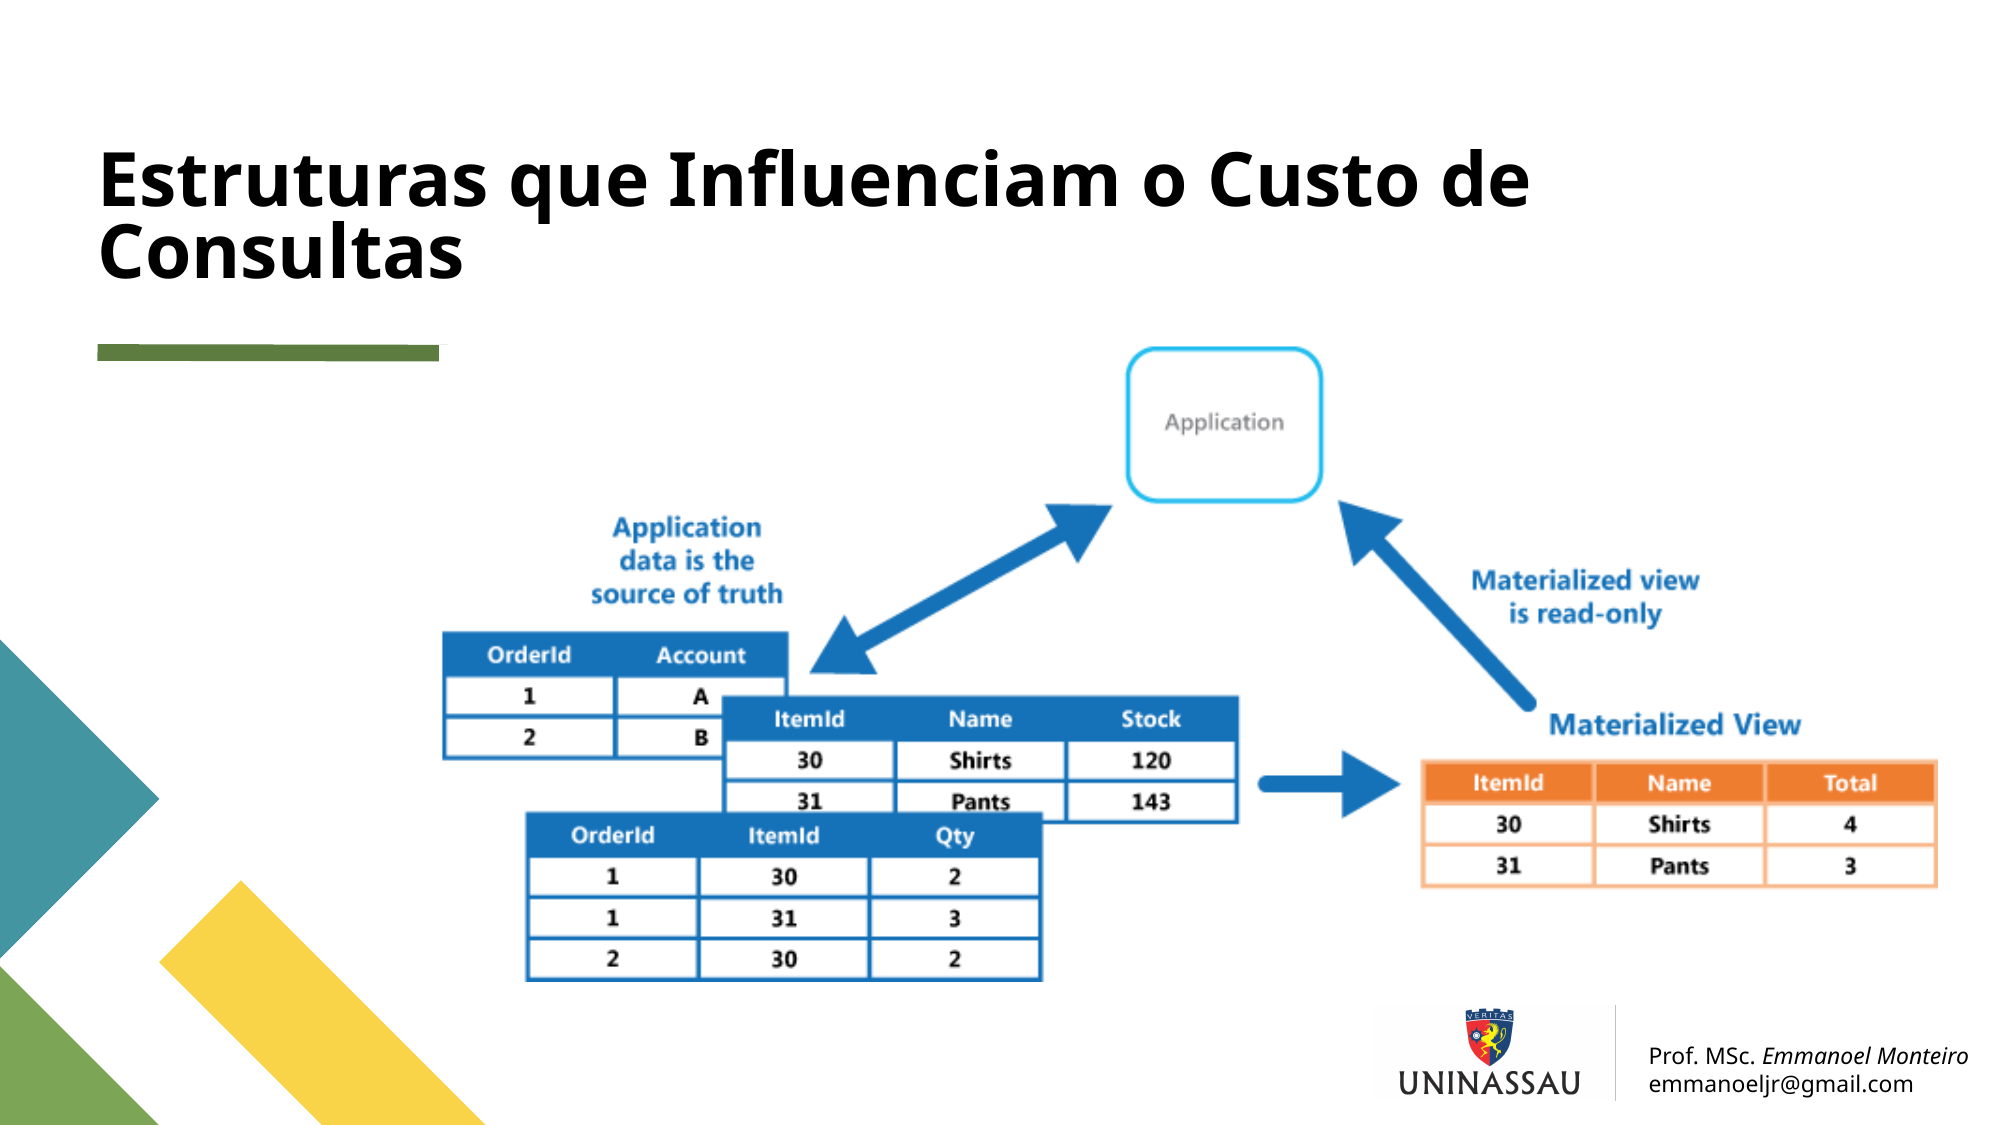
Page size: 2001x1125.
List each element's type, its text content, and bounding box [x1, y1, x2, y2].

title Estruturas que Influenciam o Custo de Consultas [97, 16, 1882, 293]
picture [439, 344, 1938, 982]
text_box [0, 639, 486, 1125]
picture [1373, 1005, 1616, 1101]
text_box Prof. MSc. Emmanoel Monteiro emmanoeljr@gmail.com [1633, 1034, 2000, 1105]
